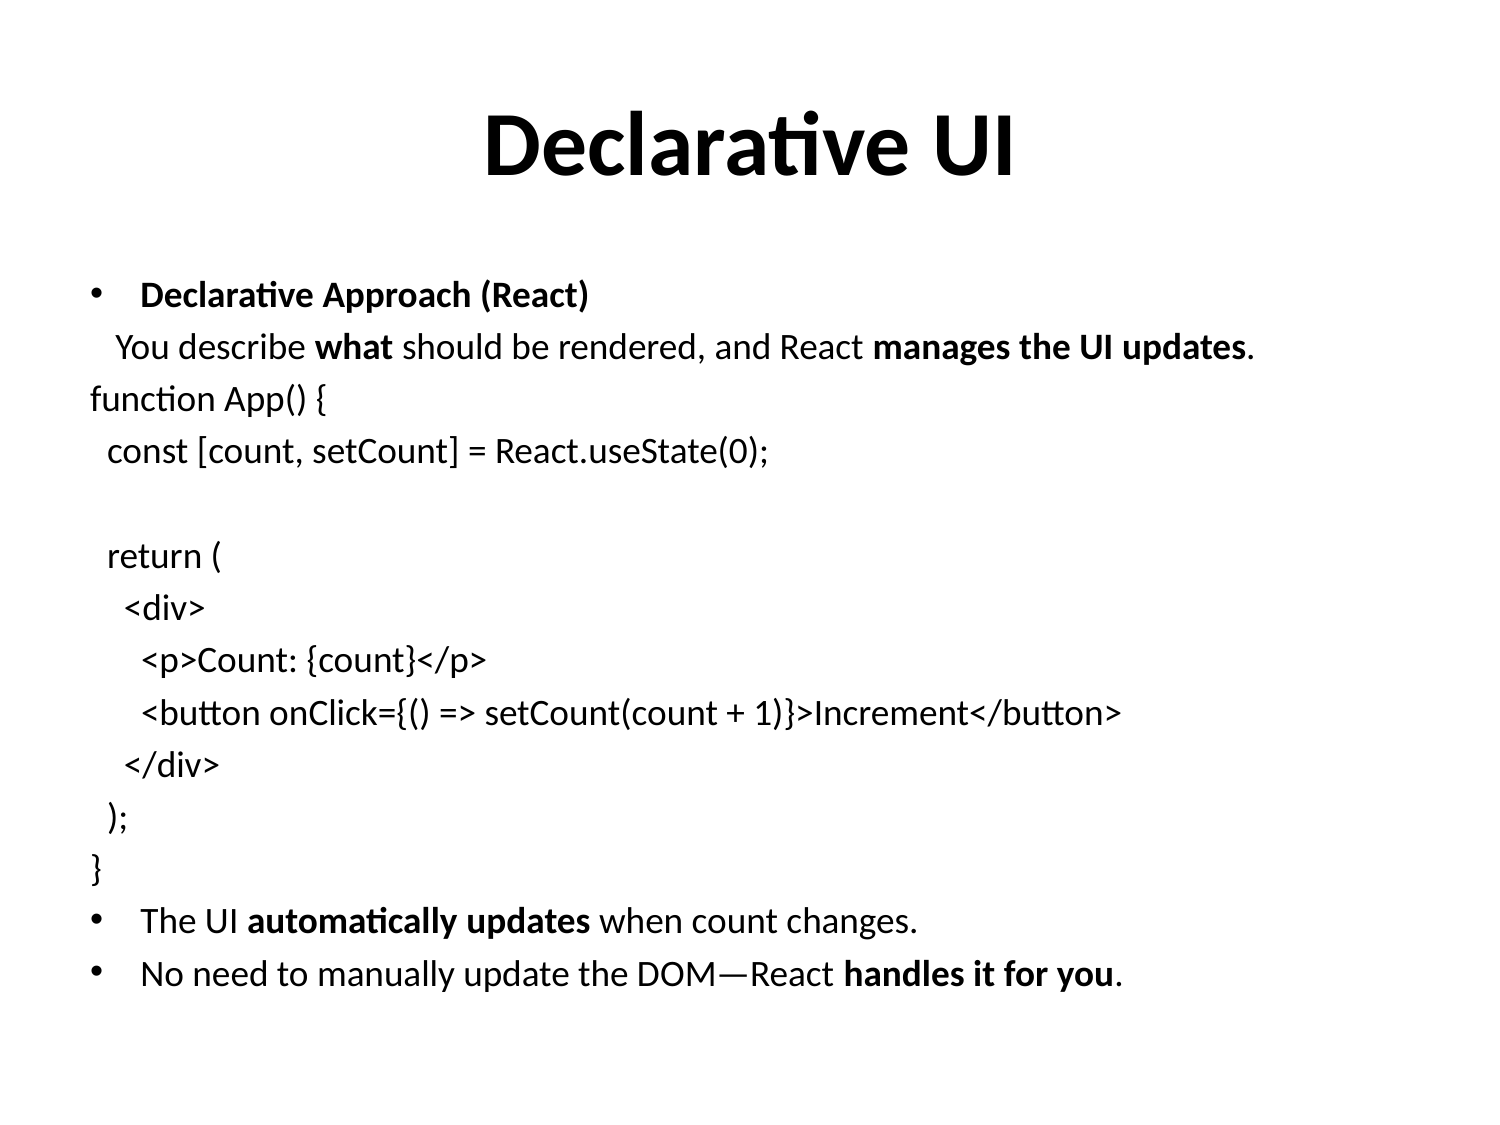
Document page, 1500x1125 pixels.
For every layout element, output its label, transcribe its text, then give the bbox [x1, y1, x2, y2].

title Declarative UI [75, 45, 1425, 233]
list Declarative Approach (React) You describe what should be rendered, and React manages the UI updates. function App() { const [count, setCount] = React.useState(0); return ( <div> <p>Count: {count}</p> <button onClick={() => setCount(count + 1)}>Increment</button> </div> ); } The UI automatically updates when count changes. No need to manually update the DOM—React handles it for you. [75, 262, 1425, 1005]
